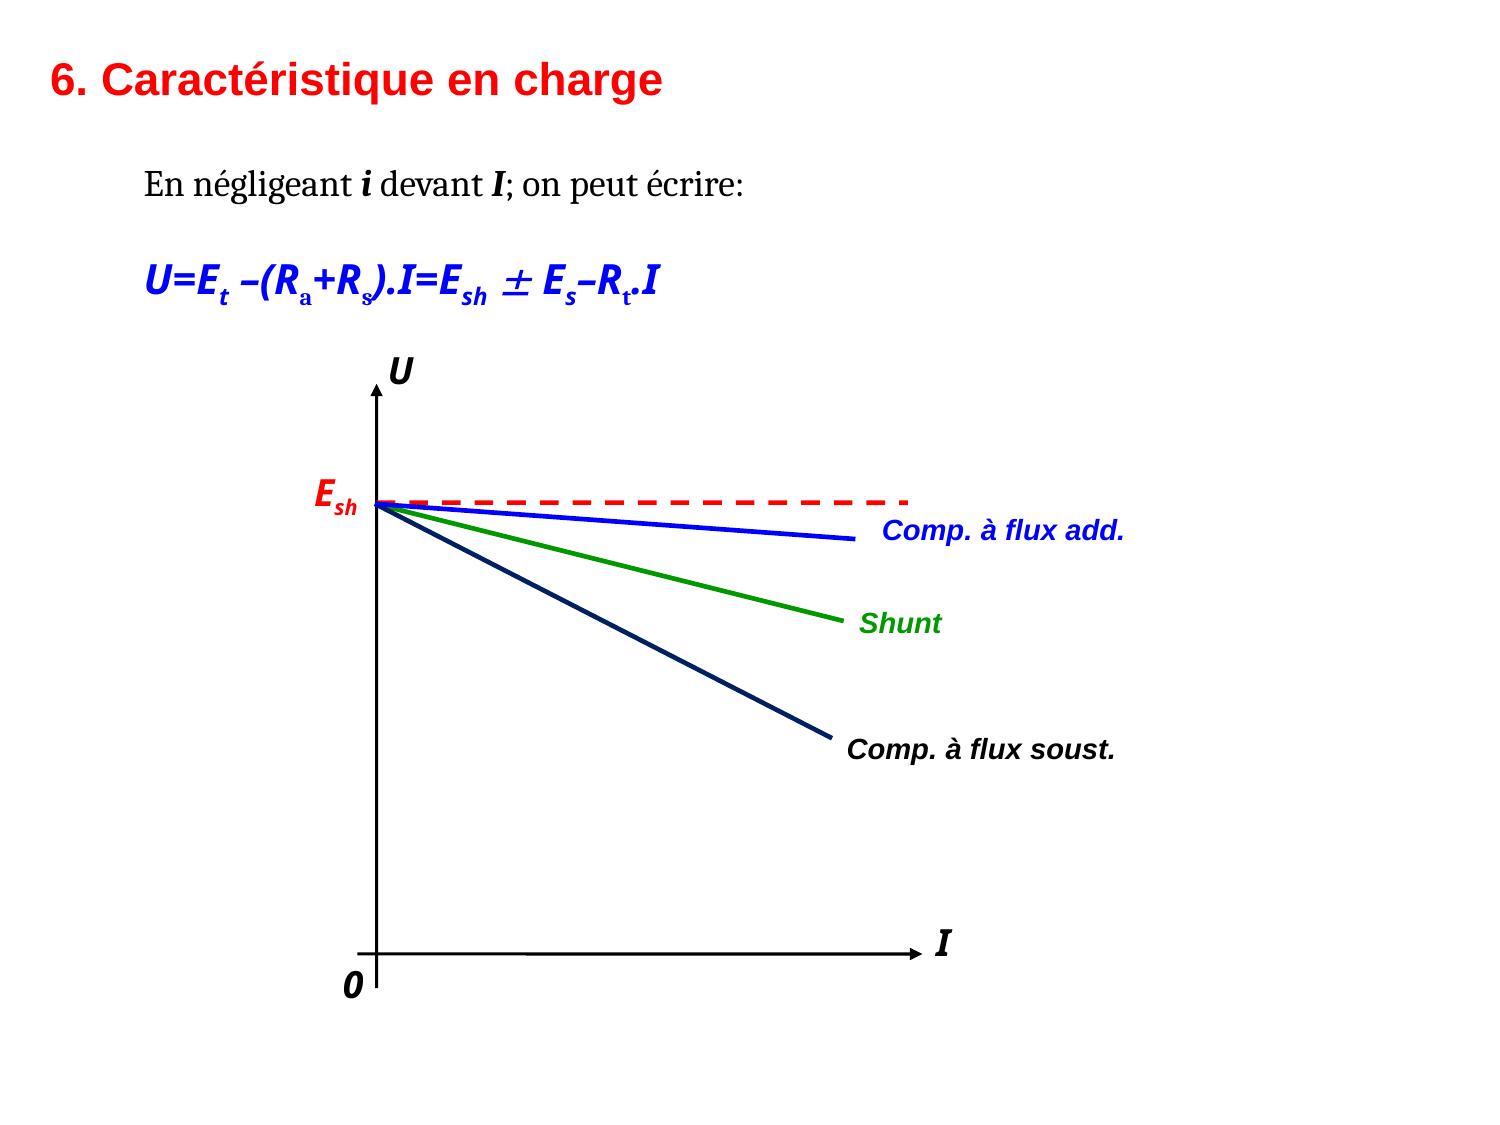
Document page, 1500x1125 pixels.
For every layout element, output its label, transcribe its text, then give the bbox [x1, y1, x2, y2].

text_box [292, 339, 1215, 1015]
text_box 6. Caractéristique en charge [35, 42, 709, 113]
text_box En négligeant i devant I; on peut écrire: U=Et –(Ra+Rs).I=Esh  Es–Rt.I [128, 128, 985, 318]
